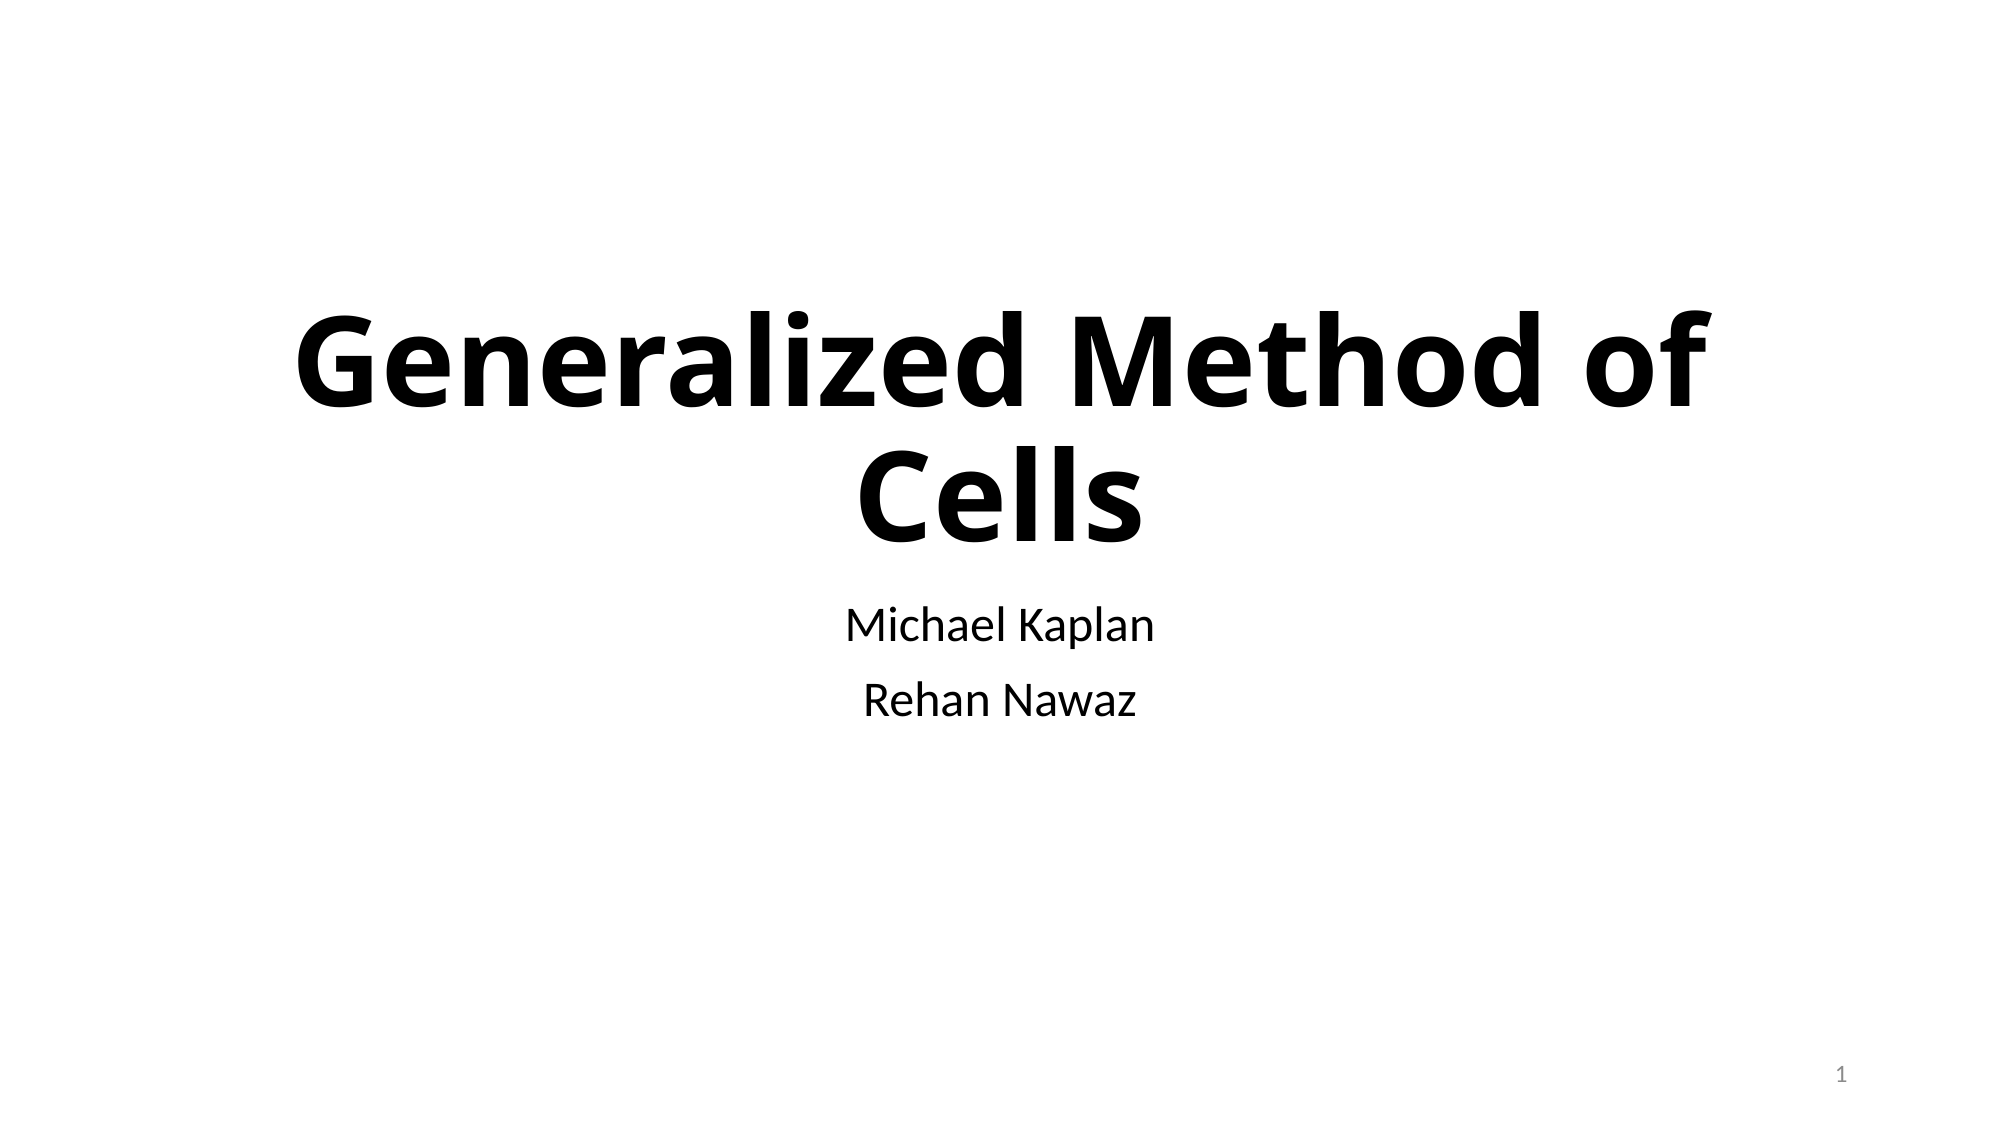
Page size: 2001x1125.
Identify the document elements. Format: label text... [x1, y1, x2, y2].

subtitle Michael Kaplan Rehan Nawaz [249, 590, 1750, 863]
title Generalized Method of Cells [249, 184, 1750, 576]
slide_number 1 [1412, 1042, 1863, 1103]
